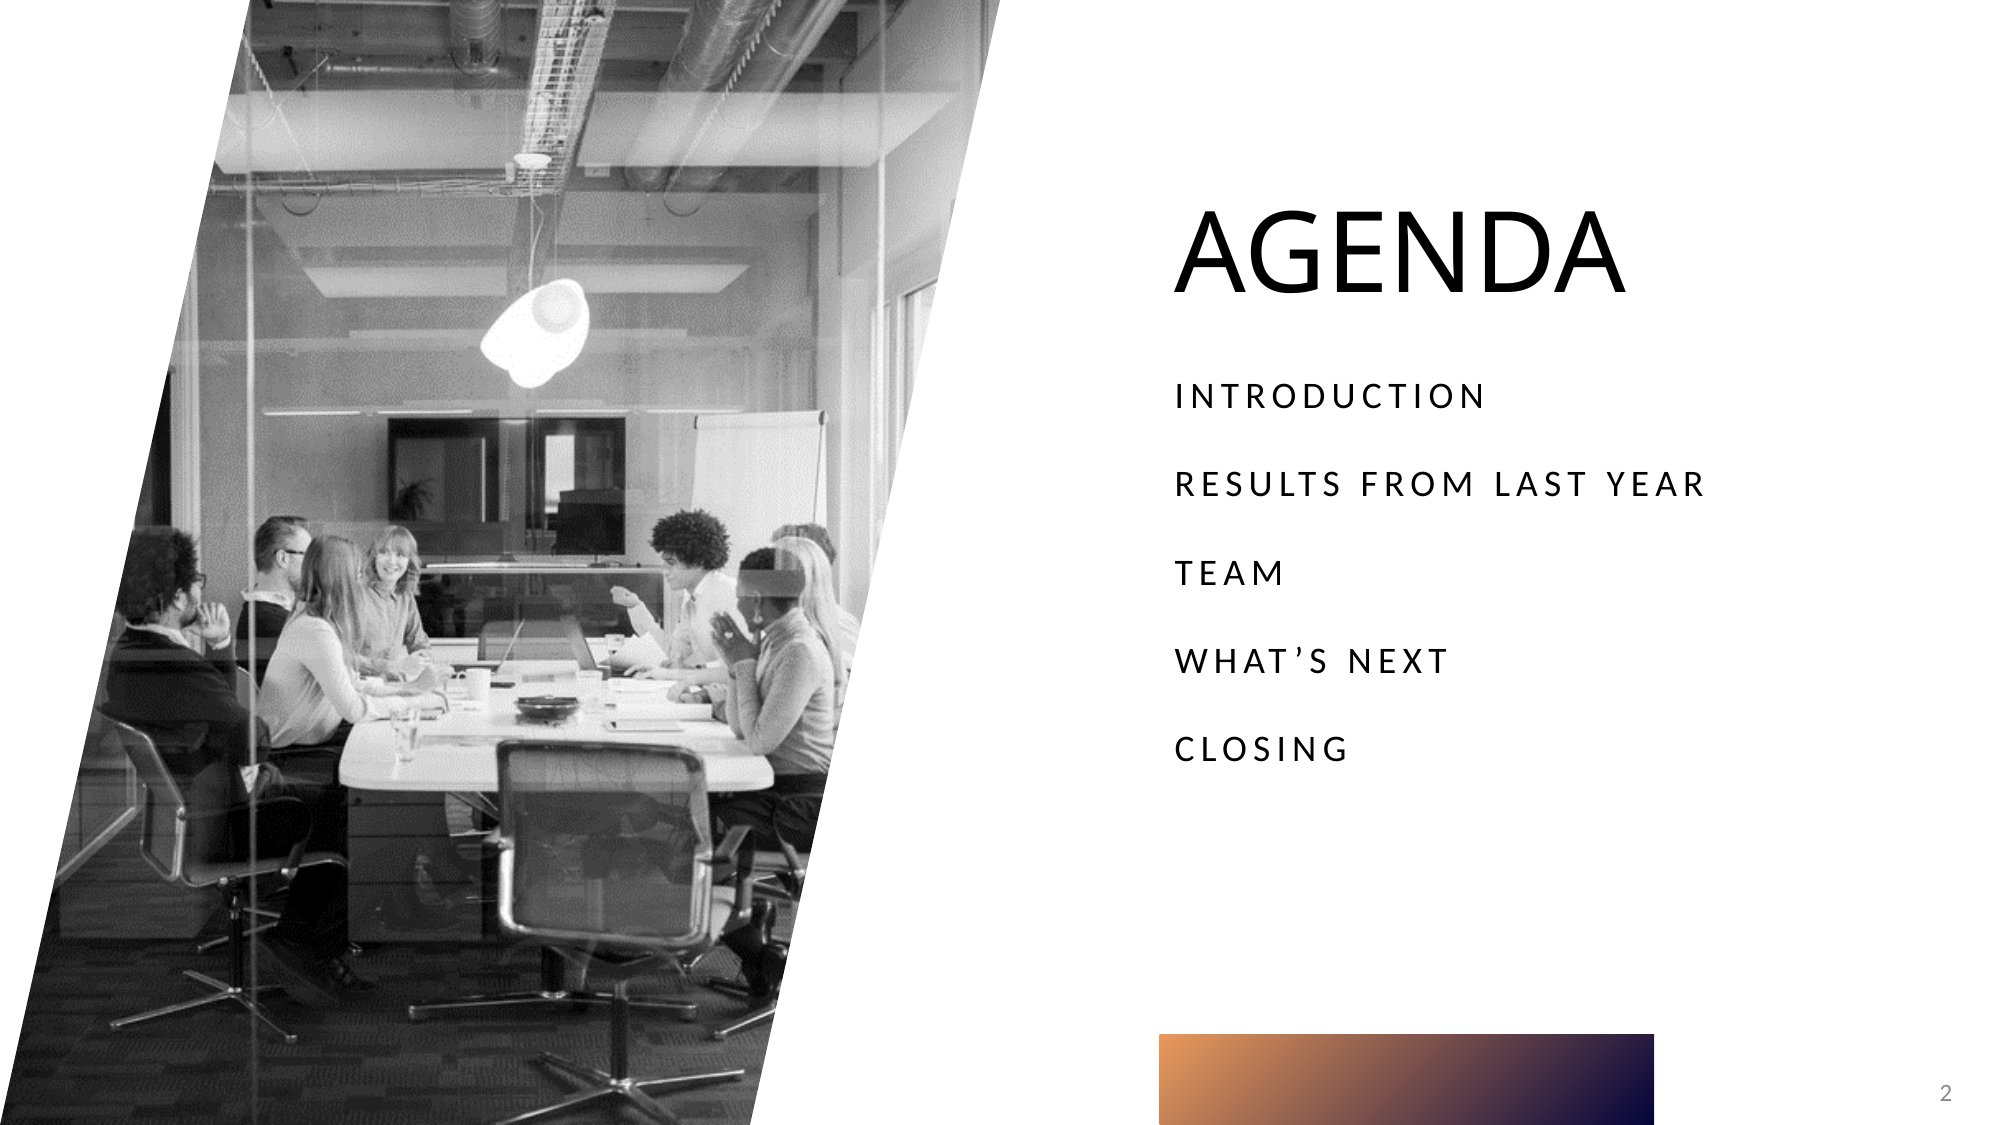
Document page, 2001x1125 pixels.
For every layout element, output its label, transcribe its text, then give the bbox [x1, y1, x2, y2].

list INTRODUCTION RESULTS FROM LAST YEAR TEAM WHAT’S NEXT CLOSING [1159, 341, 1835, 965]
slide_number 2 [1894, 1061, 1968, 1121]
picture [0, 0, 1000, 1125]
title Agenda [1159, 105, 1955, 341]
